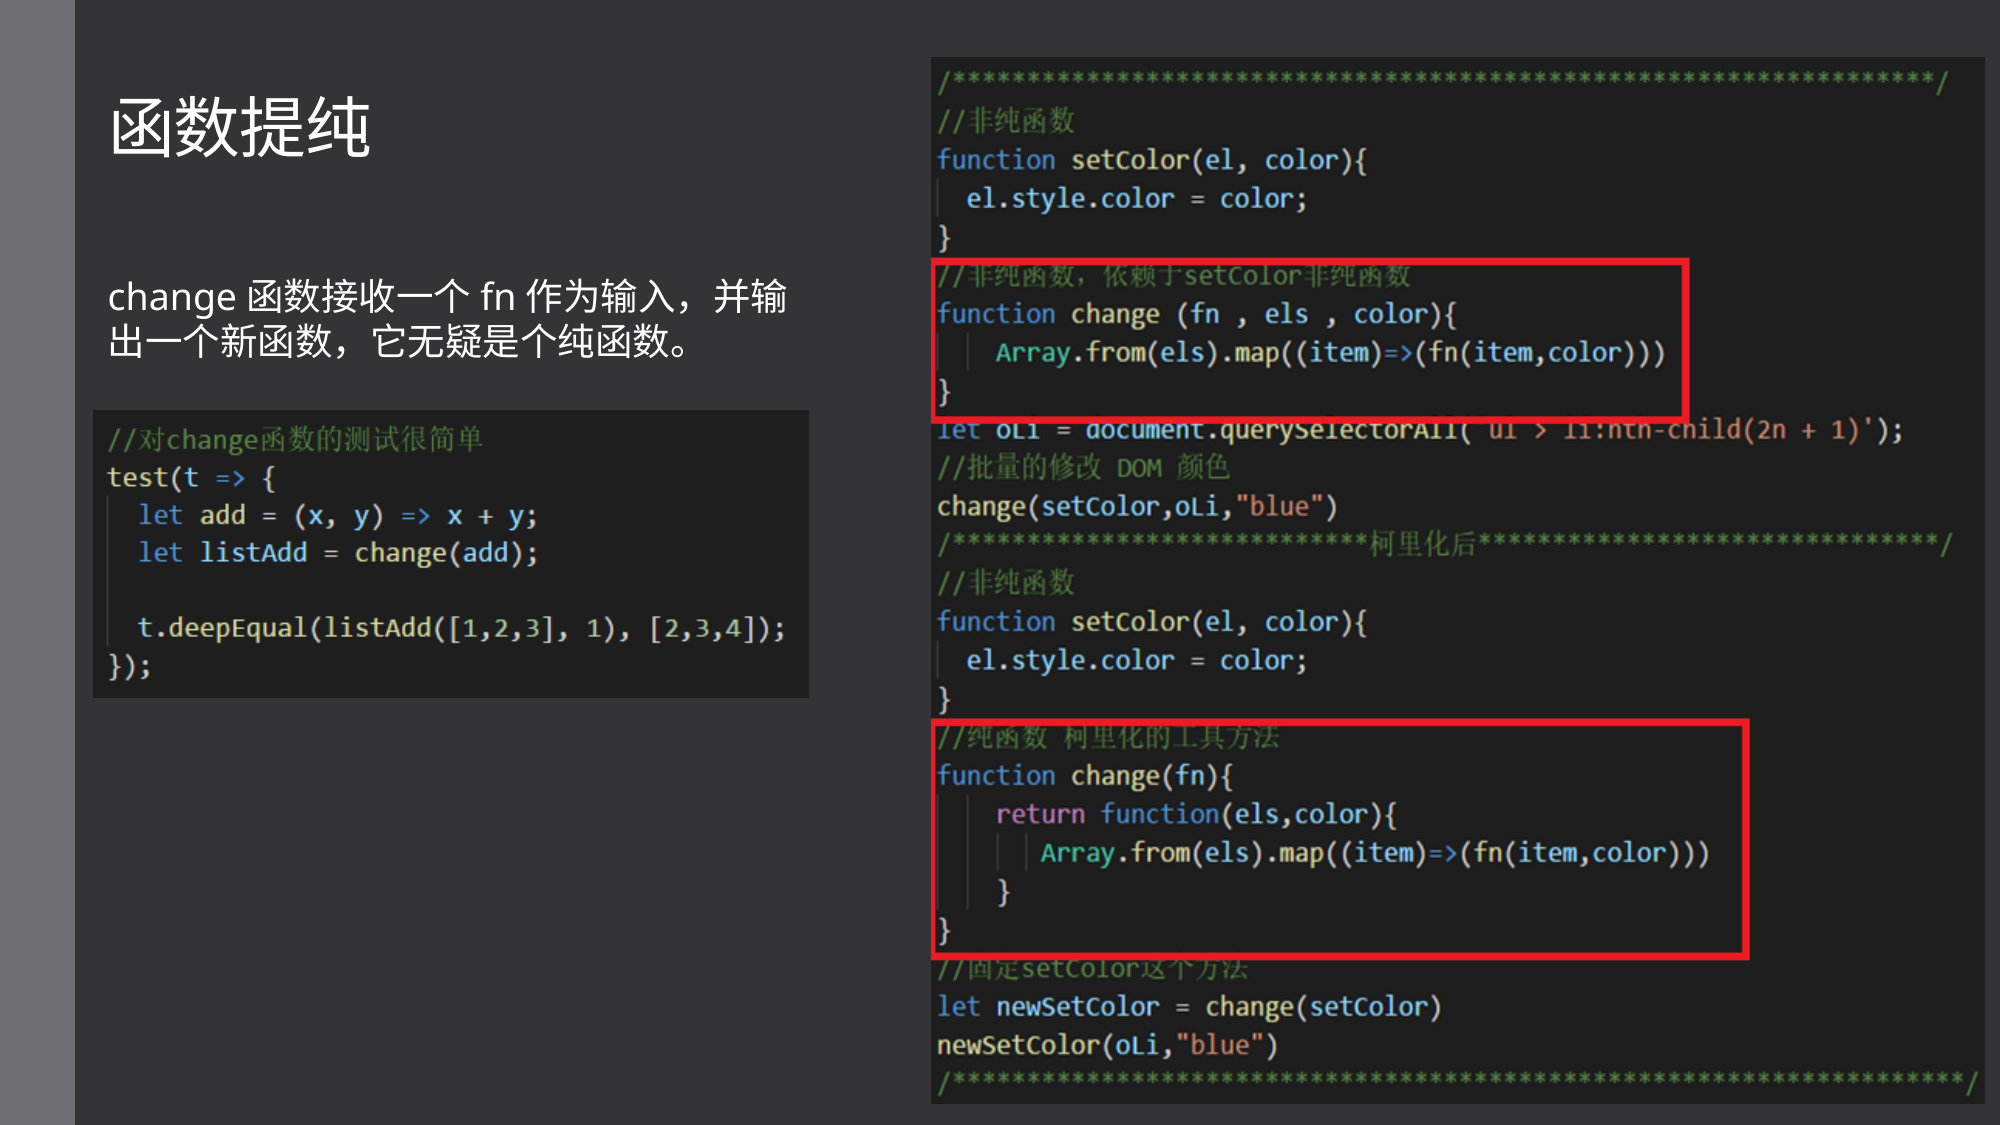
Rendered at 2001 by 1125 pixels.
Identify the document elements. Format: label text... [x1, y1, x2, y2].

title 函数提纯 [93, 57, 915, 174]
picture [92, 410, 809, 699]
text_box change函数接收一个fn作为输入，并输出一个新函数，它无疑是个纯函数。 [93, 220, 826, 551]
picture [931, 57, 1985, 1105]
